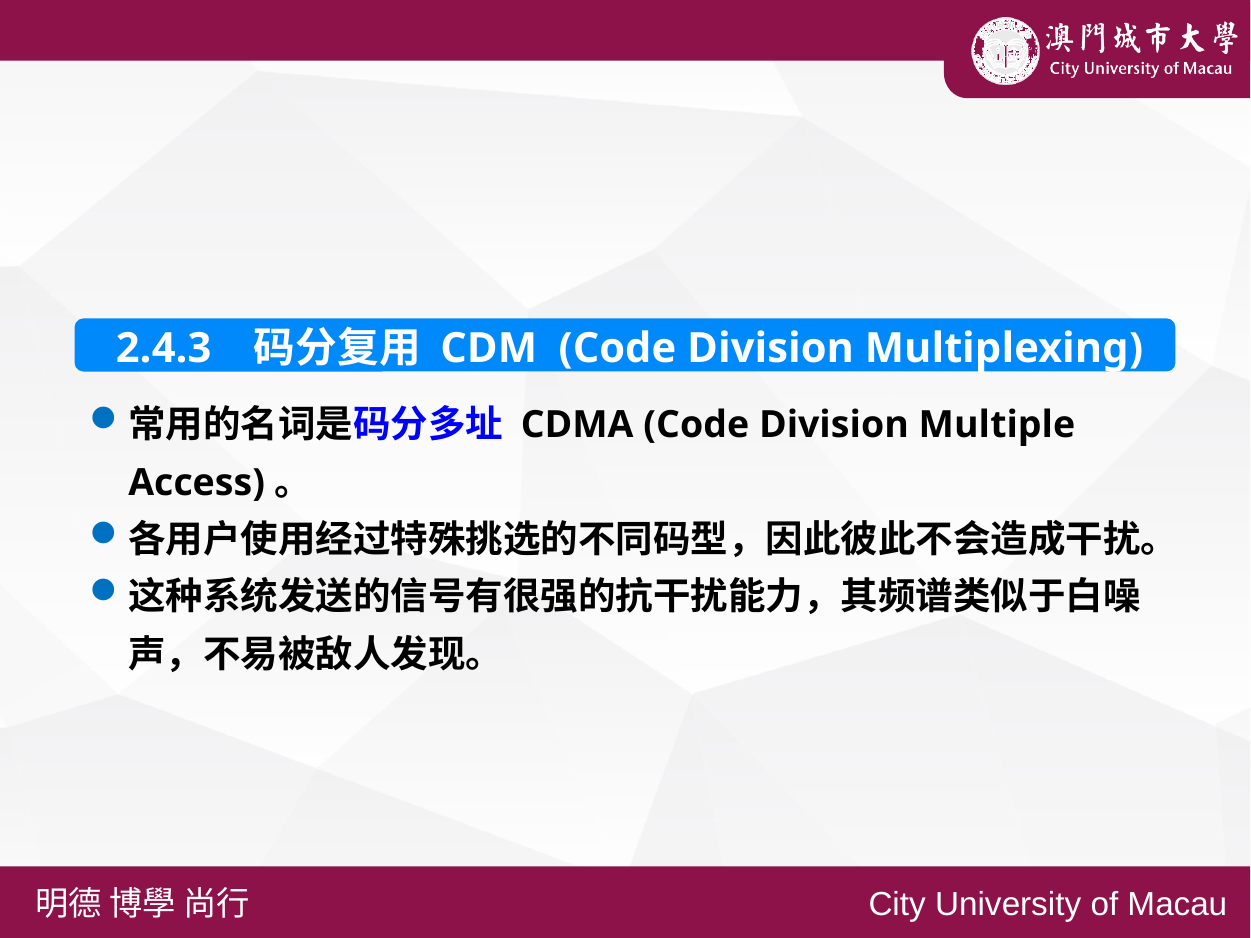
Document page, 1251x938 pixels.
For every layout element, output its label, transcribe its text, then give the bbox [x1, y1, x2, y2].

text_box [74, 318, 100, 372]
picture [1043, 21, 1238, 55]
picture [1048, 59, 1232, 80]
text_box 2.4.3 码分复用 CDM (Code Division Multiplexing) [100, 313, 1170, 379]
text_box 常用的名词是码分多址 CDMA (Code Division Multiple Access)。 各用户使用经过特殊挑选的不同码型，因此彼此不会造成干扰。 这种系统发送的信号有很强的抗干扰能力，其频谱类似于白噪声，不易被敌人发现。 [74, 380, 1198, 682]
text_box [1170, 319, 1176, 371]
picture [0, 61, 1251, 866]
